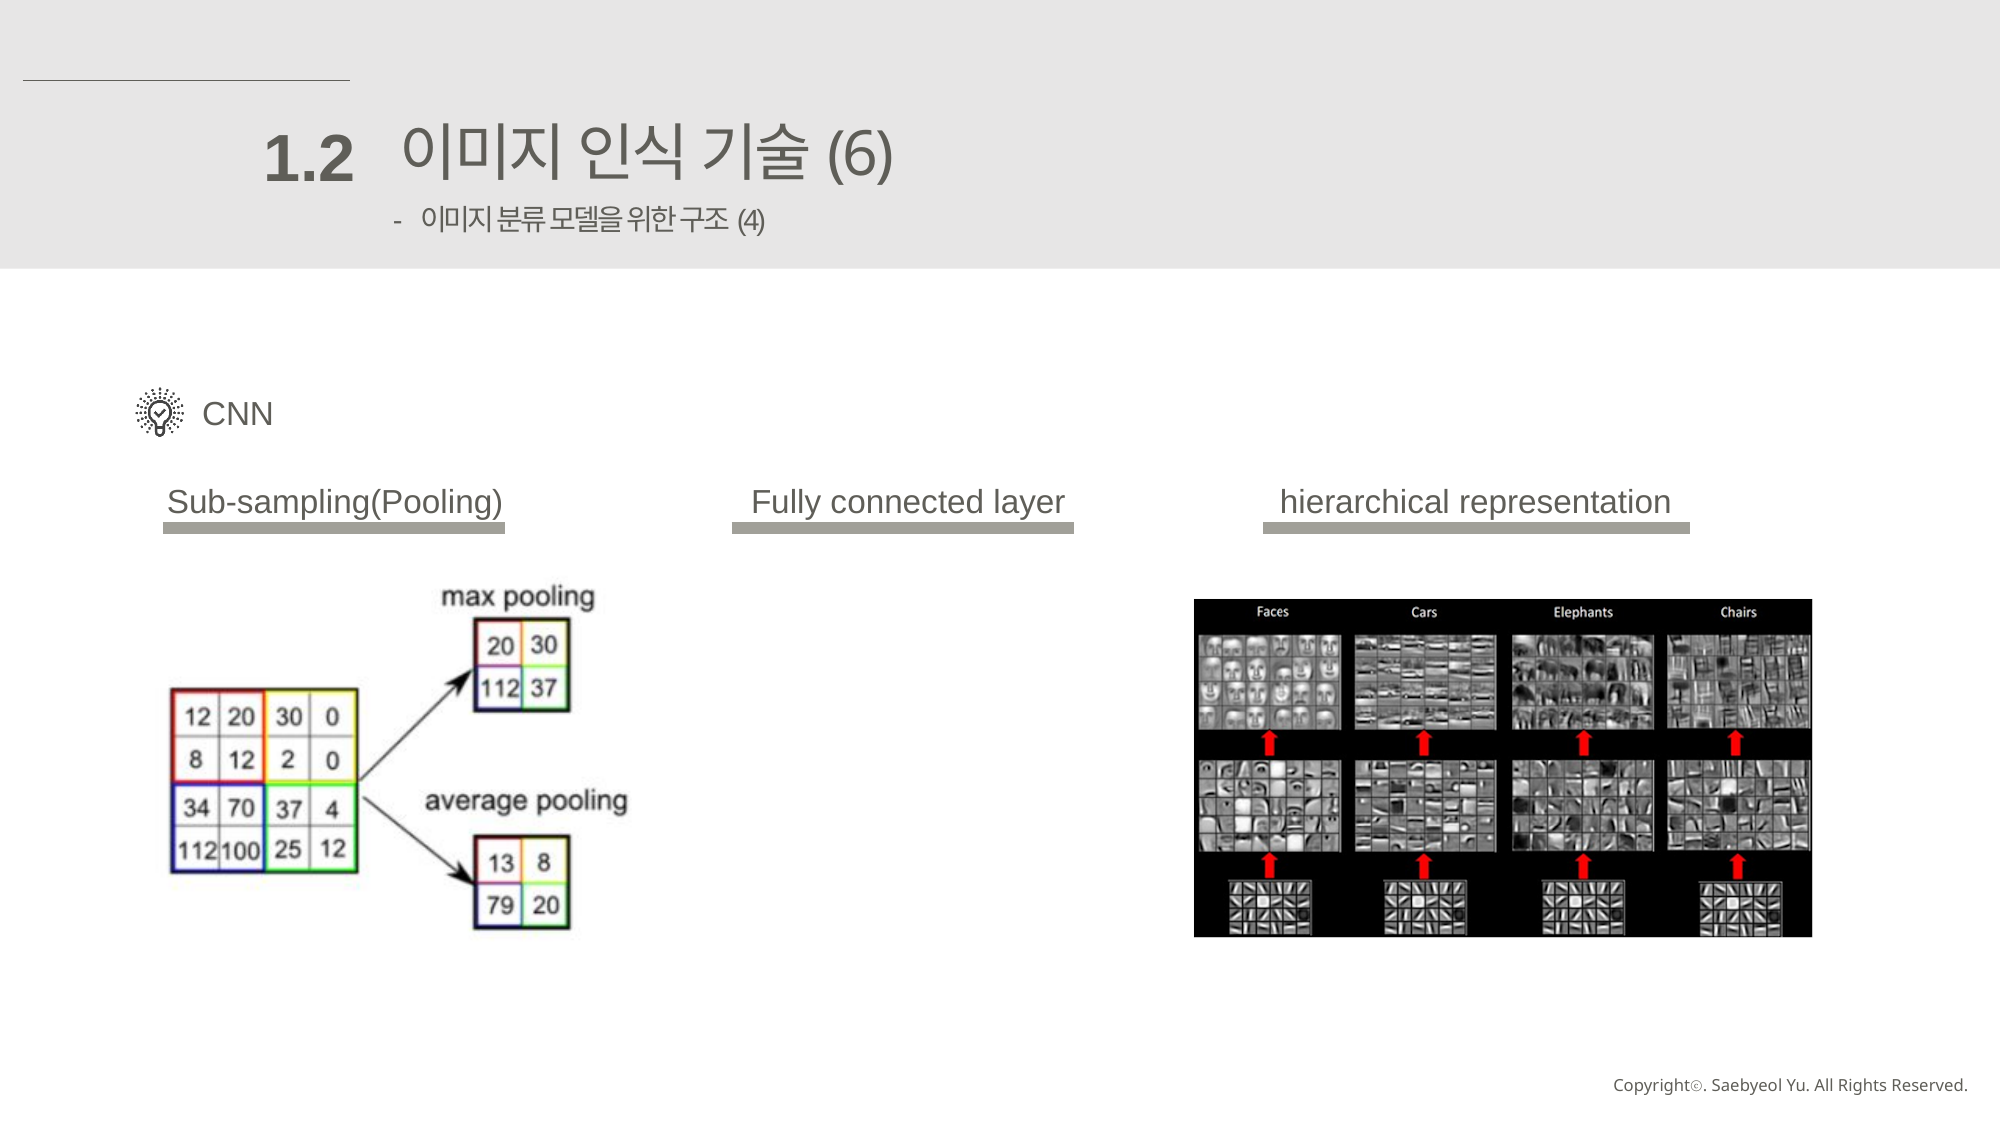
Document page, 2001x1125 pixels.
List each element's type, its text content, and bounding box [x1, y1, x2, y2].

text_box CNN [199, 385, 289, 440]
text_box hierarchical representation [1265, 472, 1688, 522]
picture [1193, 598, 1815, 940]
text_box 이미지 인식 기술(6) [384, 105, 910, 196]
picture [119, 564, 671, 945]
text_box - 이미지 분류 모델을 위한 구조(4) [378, 193, 782, 244]
text_box 1.2 [248, 106, 371, 202]
text_box Sub-sampling(Pooling) [152, 472, 528, 528]
picture [131, 372, 199, 440]
text_box [0, 0, 2000, 270]
text_box Fully connected layer [736, 472, 1082, 528]
